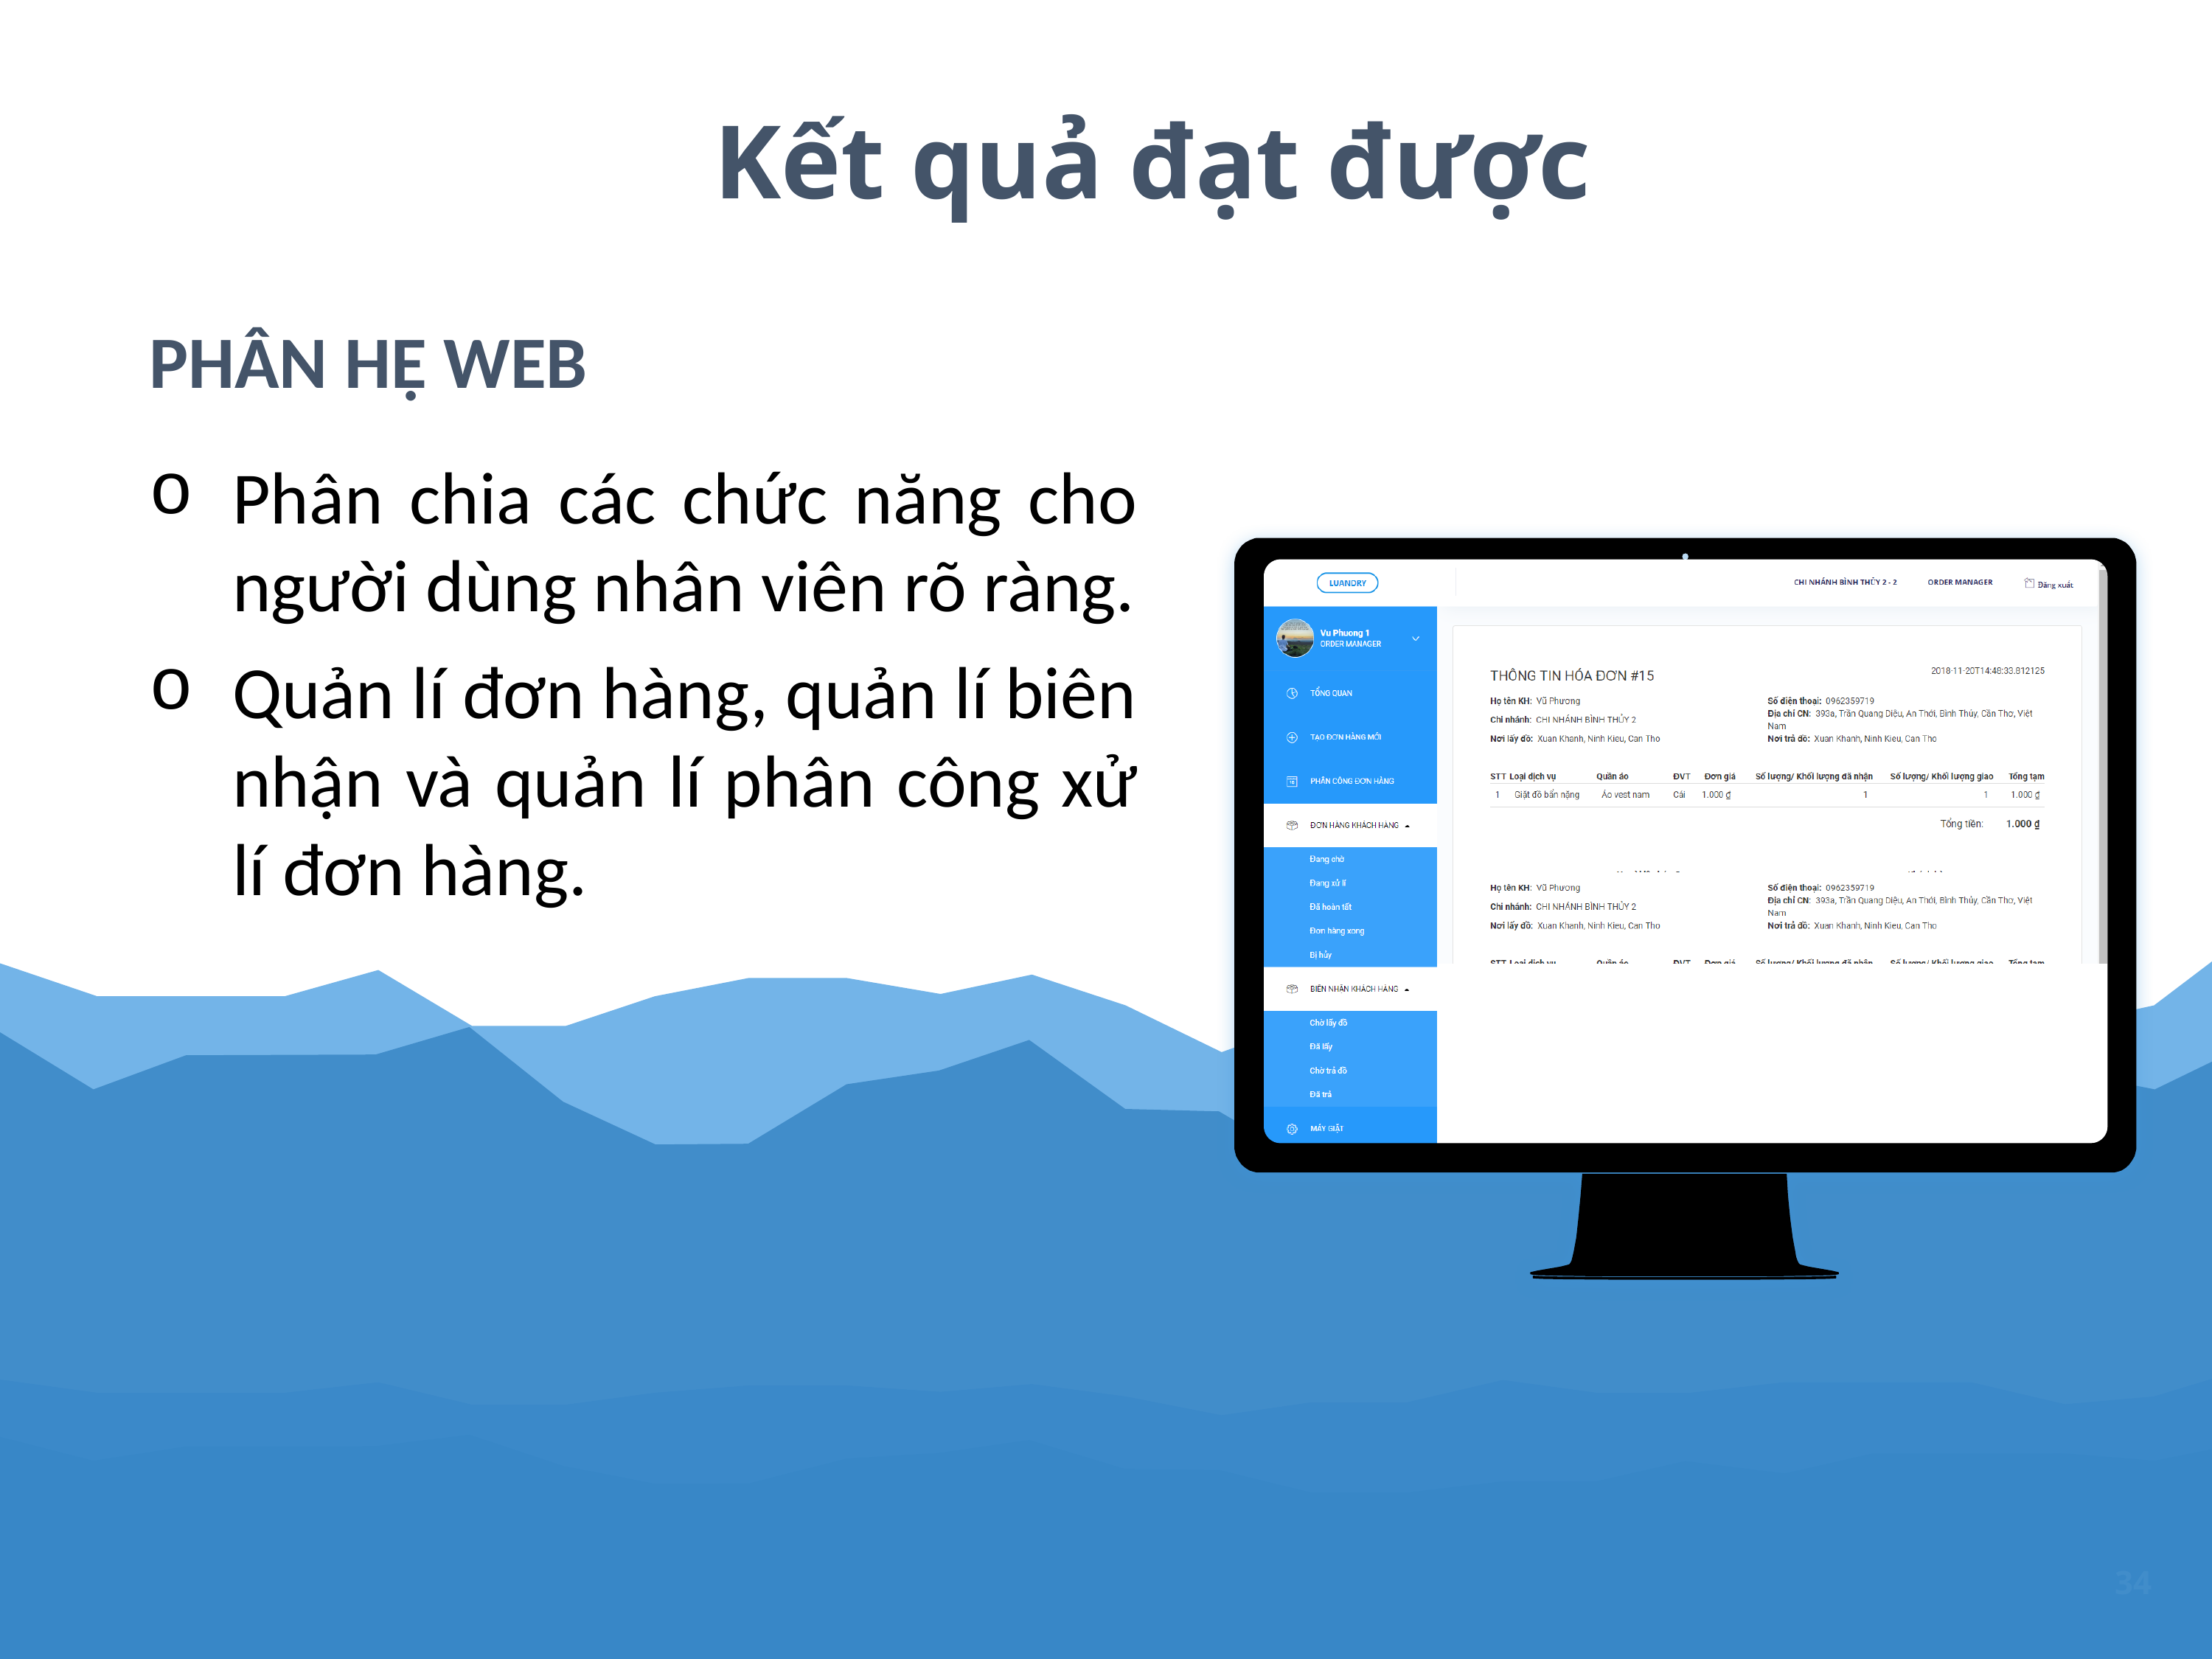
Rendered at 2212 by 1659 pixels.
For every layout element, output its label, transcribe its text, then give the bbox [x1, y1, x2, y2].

text_box PHÂN HỆ WEB [138, 309, 839, 409]
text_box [1234, 538, 2137, 1280]
text_box Phân chia các chức năng cho người dùng nhân viên rõ ràng. Quản lí đơn hàng, quản lí biên nhận và quản lí phân công xử lí đơn hàng. [138, 444, 1149, 1014]
text_box Kết quả đạt được [660, 93, 1645, 223]
